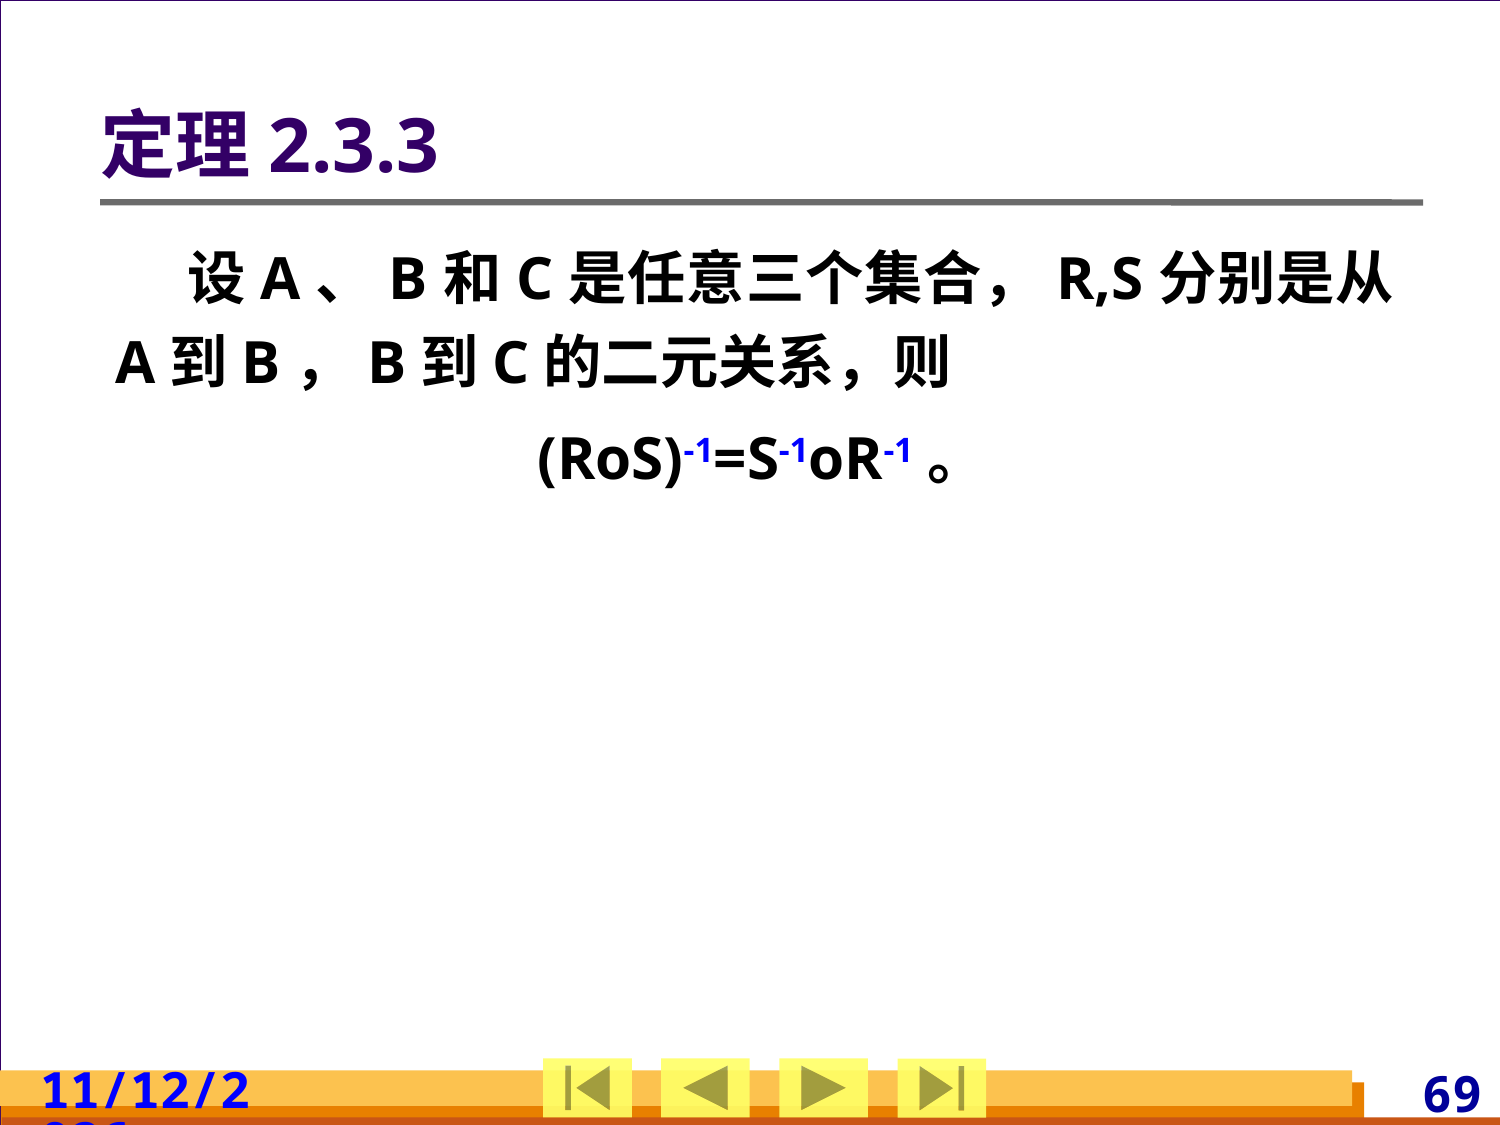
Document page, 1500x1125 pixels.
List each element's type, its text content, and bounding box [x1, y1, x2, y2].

list 设A、B和C是任意三个集合，R,S分别是从A到B，B到C的二元关系，则 (RoS)-1=S-1oR-1。 [100, 219, 1424, 873]
title 定理2.3.3 [100, 46, 1424, 219]
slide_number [34, 1057, 284, 1125]
